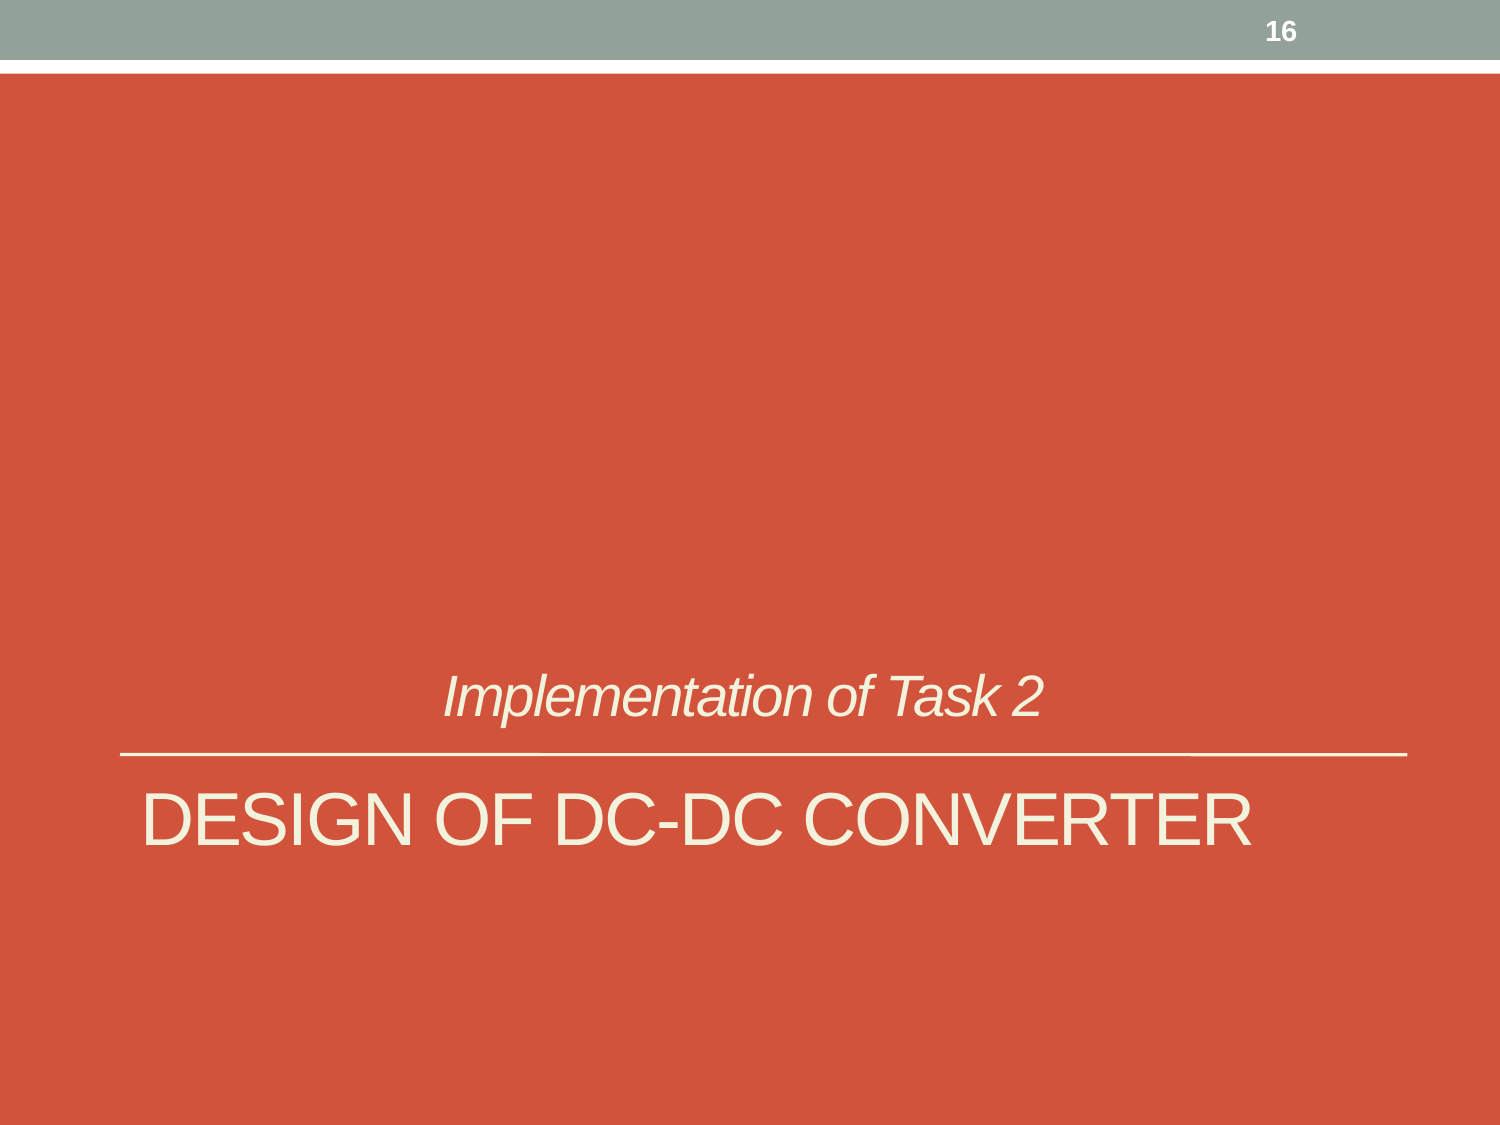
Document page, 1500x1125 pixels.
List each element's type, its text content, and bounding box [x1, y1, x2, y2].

list Design of DC-DC converter [125, 762, 1388, 950]
slide_number 16 [1250, 3, 1425, 57]
title Implementation of Task 2 [162, 600, 1325, 736]
